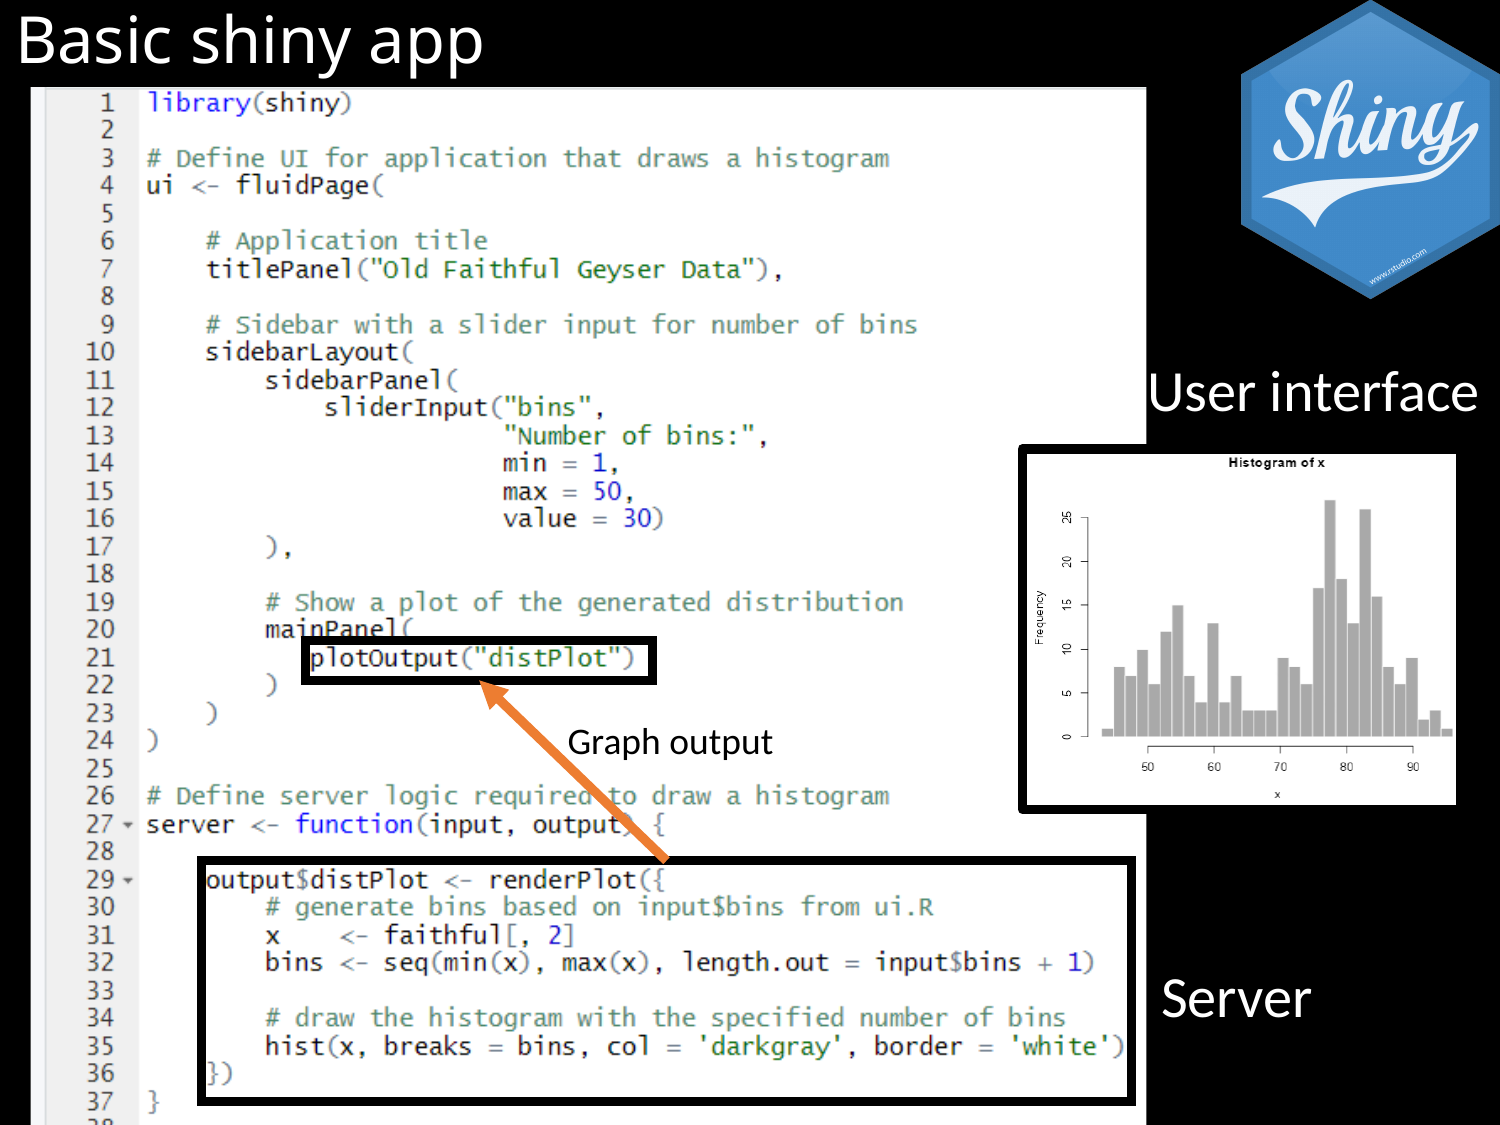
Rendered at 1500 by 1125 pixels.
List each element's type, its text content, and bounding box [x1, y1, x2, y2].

text_box Server [1147, 951, 1364, 1037]
picture [30, 87, 1457, 1125]
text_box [479, 680, 667, 861]
picture [1241, 0, 1500, 300]
title Basic shiny app [0, 0, 1241, 86]
text_box User interface [1147, 345, 1500, 430]
